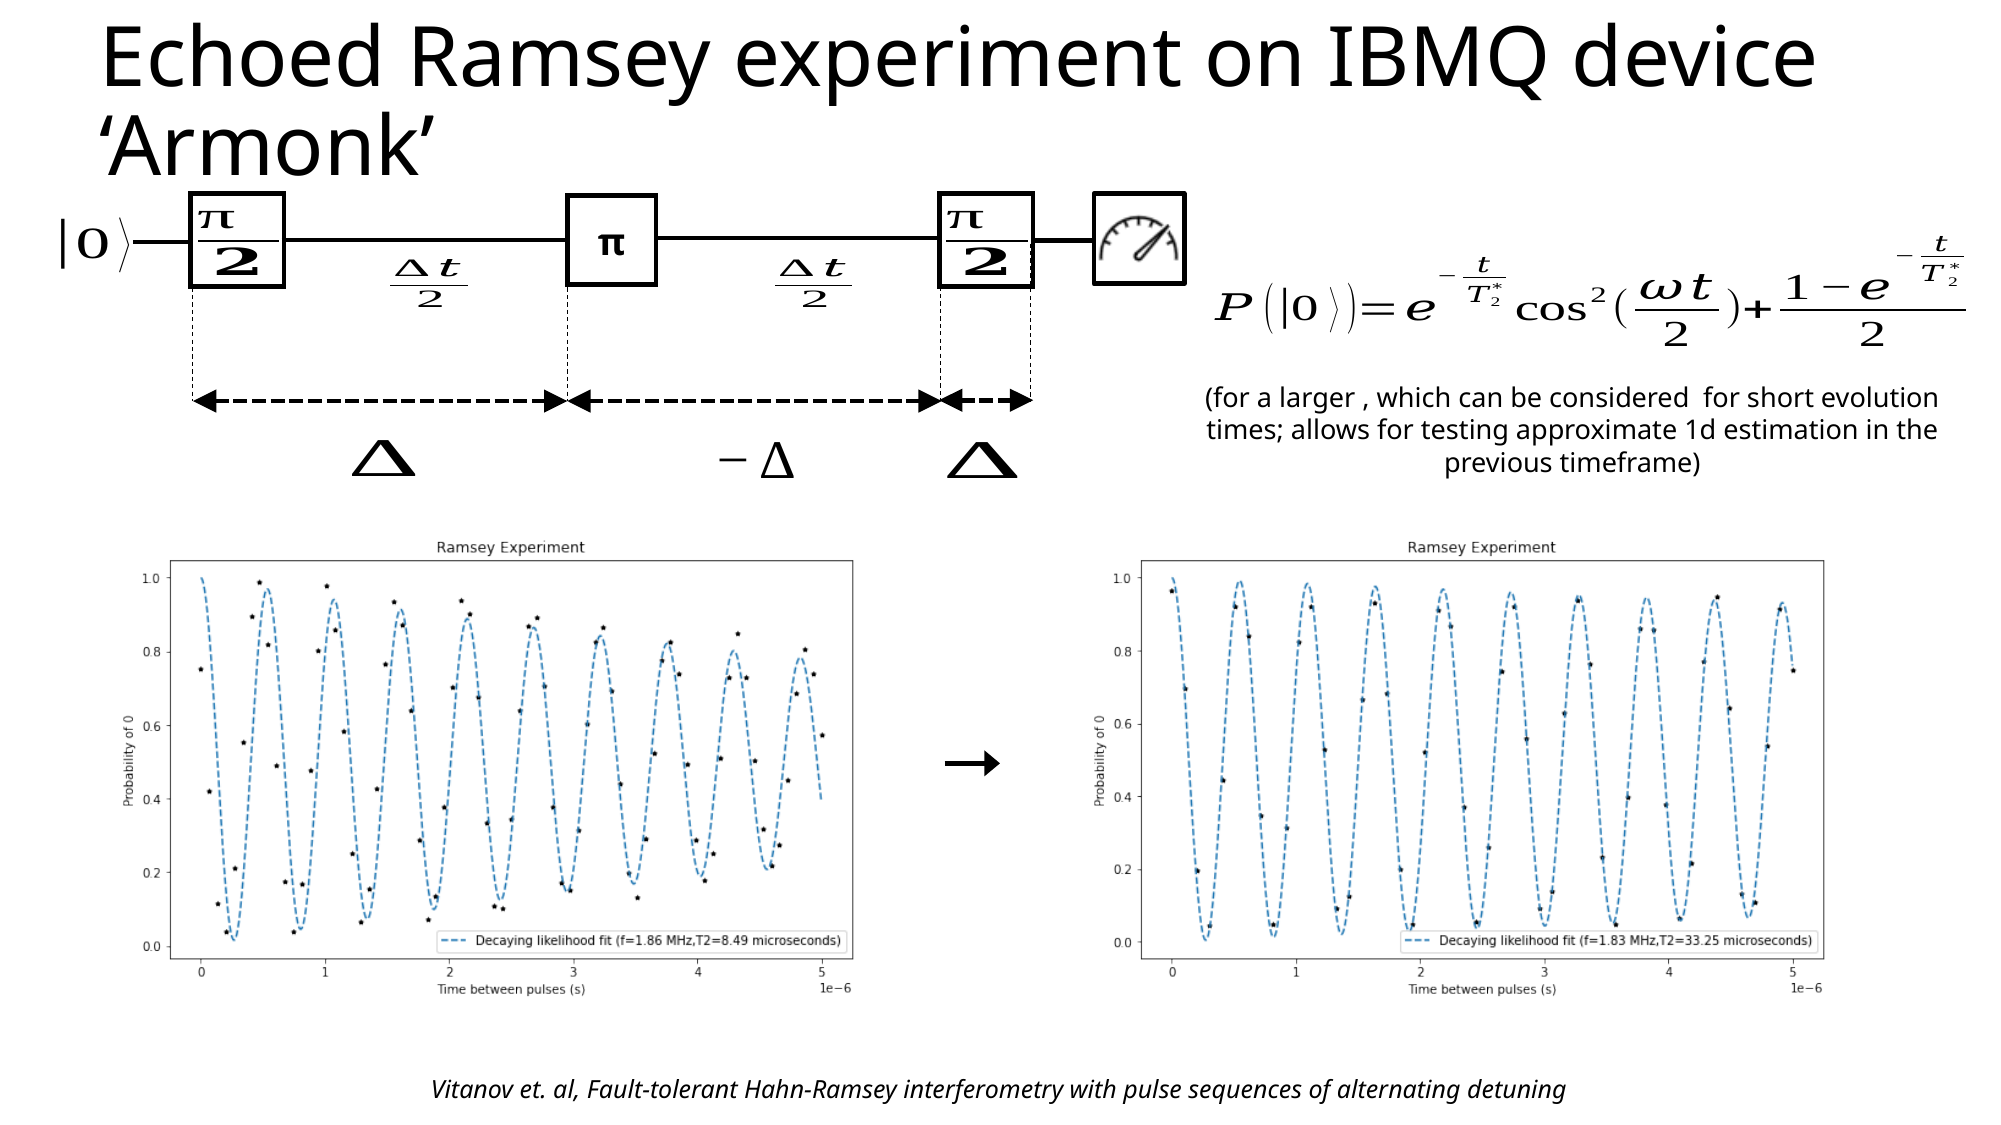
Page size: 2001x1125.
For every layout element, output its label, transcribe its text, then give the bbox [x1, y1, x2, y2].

picture [1087, 531, 1832, 1005]
picture [116, 531, 861, 1005]
picture [1096, 195, 1182, 282]
text_box Vitanov et. al, Fault-tolerant Hahn-Ramsey interferometry with pulse sequences of alternating detuning [416, 1065, 1584, 1111]
title Echoed Ramsey experiment on IBMQ device ‘Armonk’ [84, 0, 2000, 213]
text_box π [566, 195, 657, 285]
